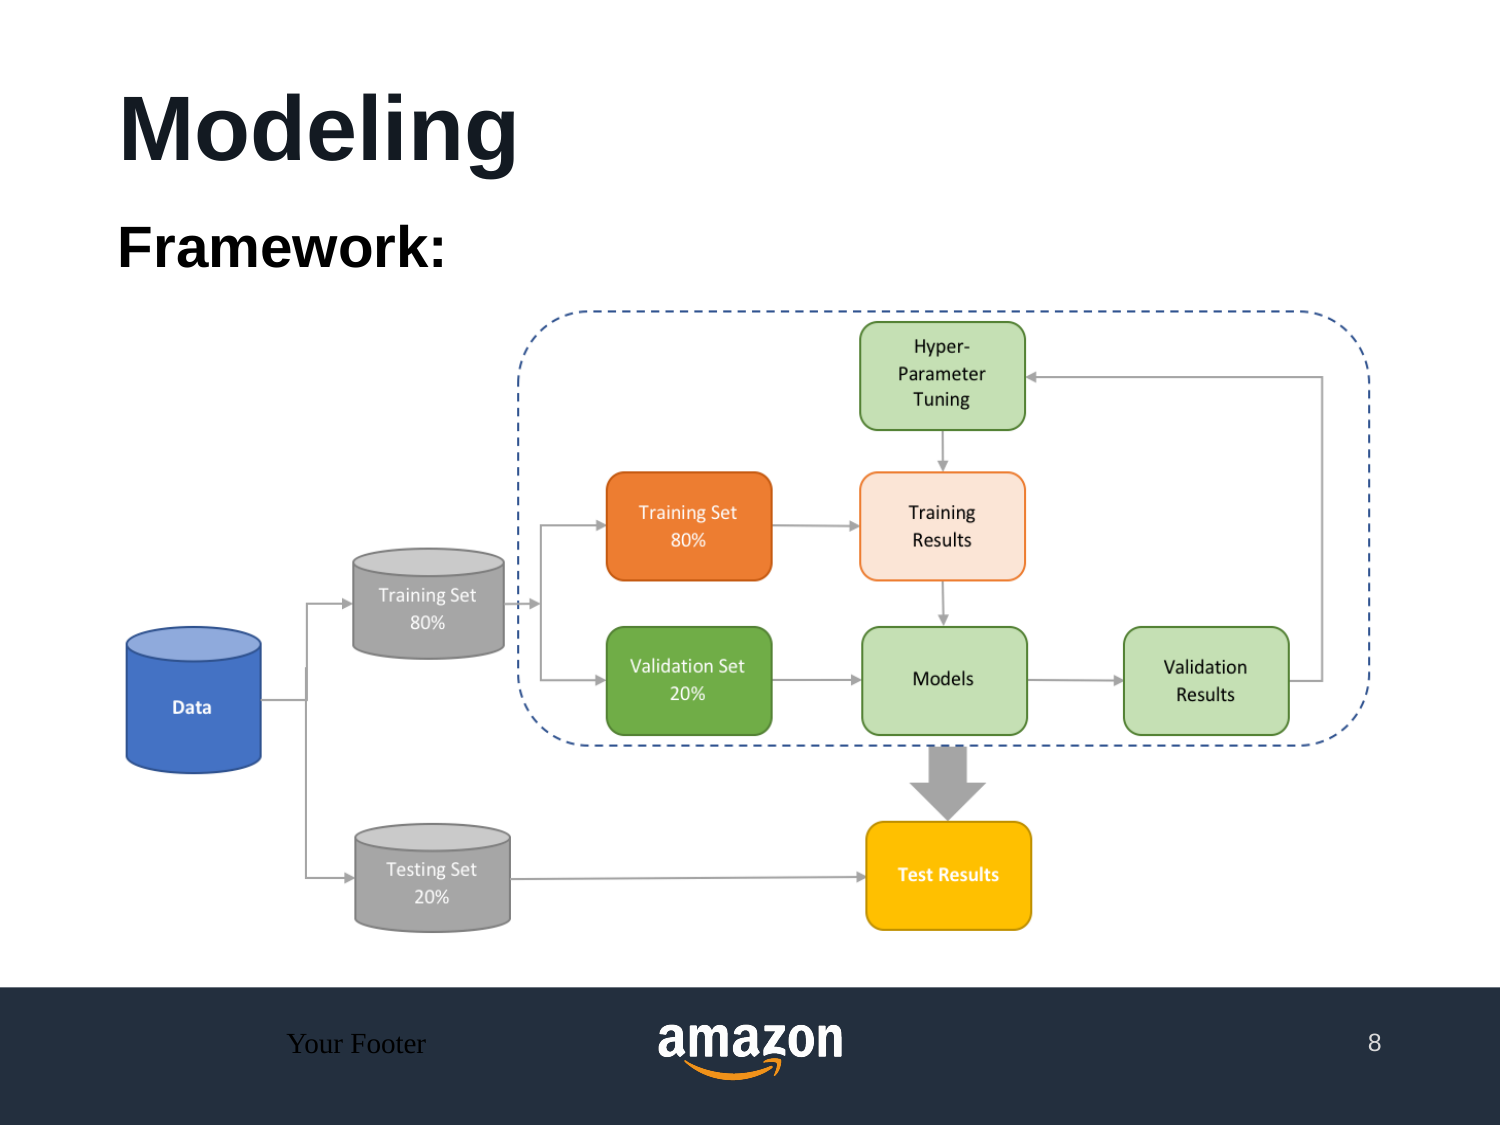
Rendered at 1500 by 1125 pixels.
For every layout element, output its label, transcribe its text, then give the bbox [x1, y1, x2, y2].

picture [648, 1021, 852, 1082]
slide_number 8 [1059, 1011, 1397, 1072]
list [103, 285, 1397, 950]
title Modeling [103, 22, 1397, 202]
footer Your Footer [103, 1011, 610, 1072]
text_box Framework: [103, 202, 1397, 285]
